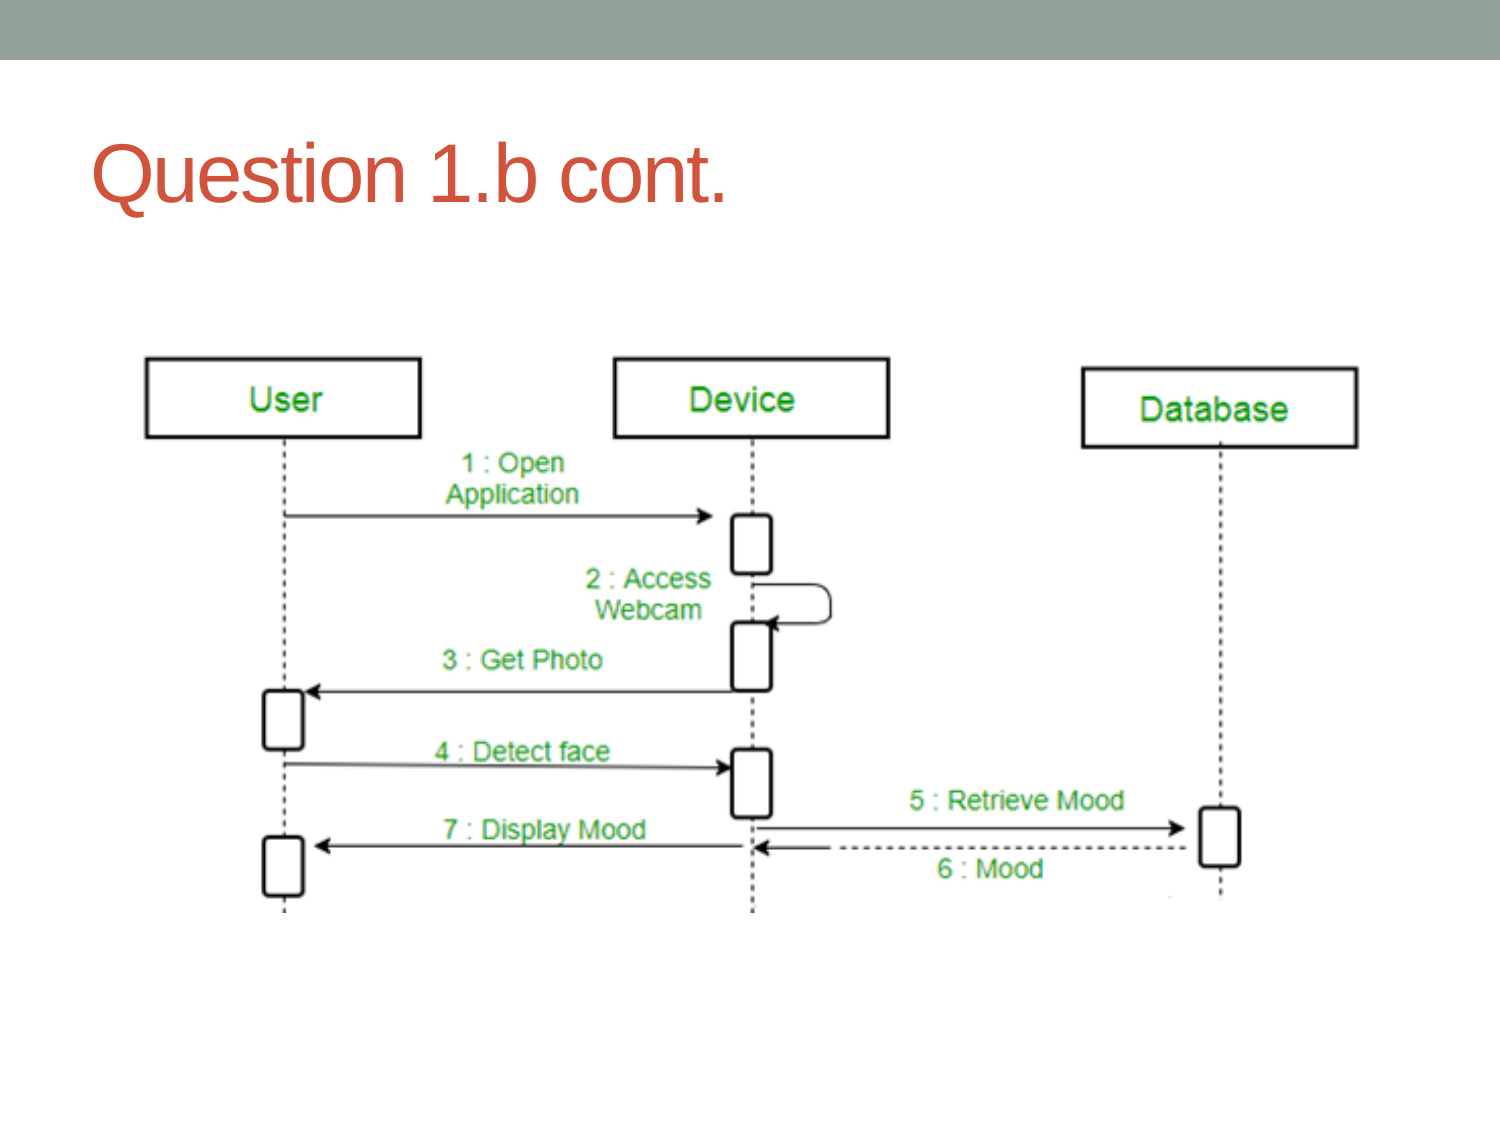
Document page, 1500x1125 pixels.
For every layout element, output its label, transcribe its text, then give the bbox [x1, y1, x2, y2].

picture [122, 342, 1388, 913]
title Question 1.b cont. [75, 87, 1425, 250]
